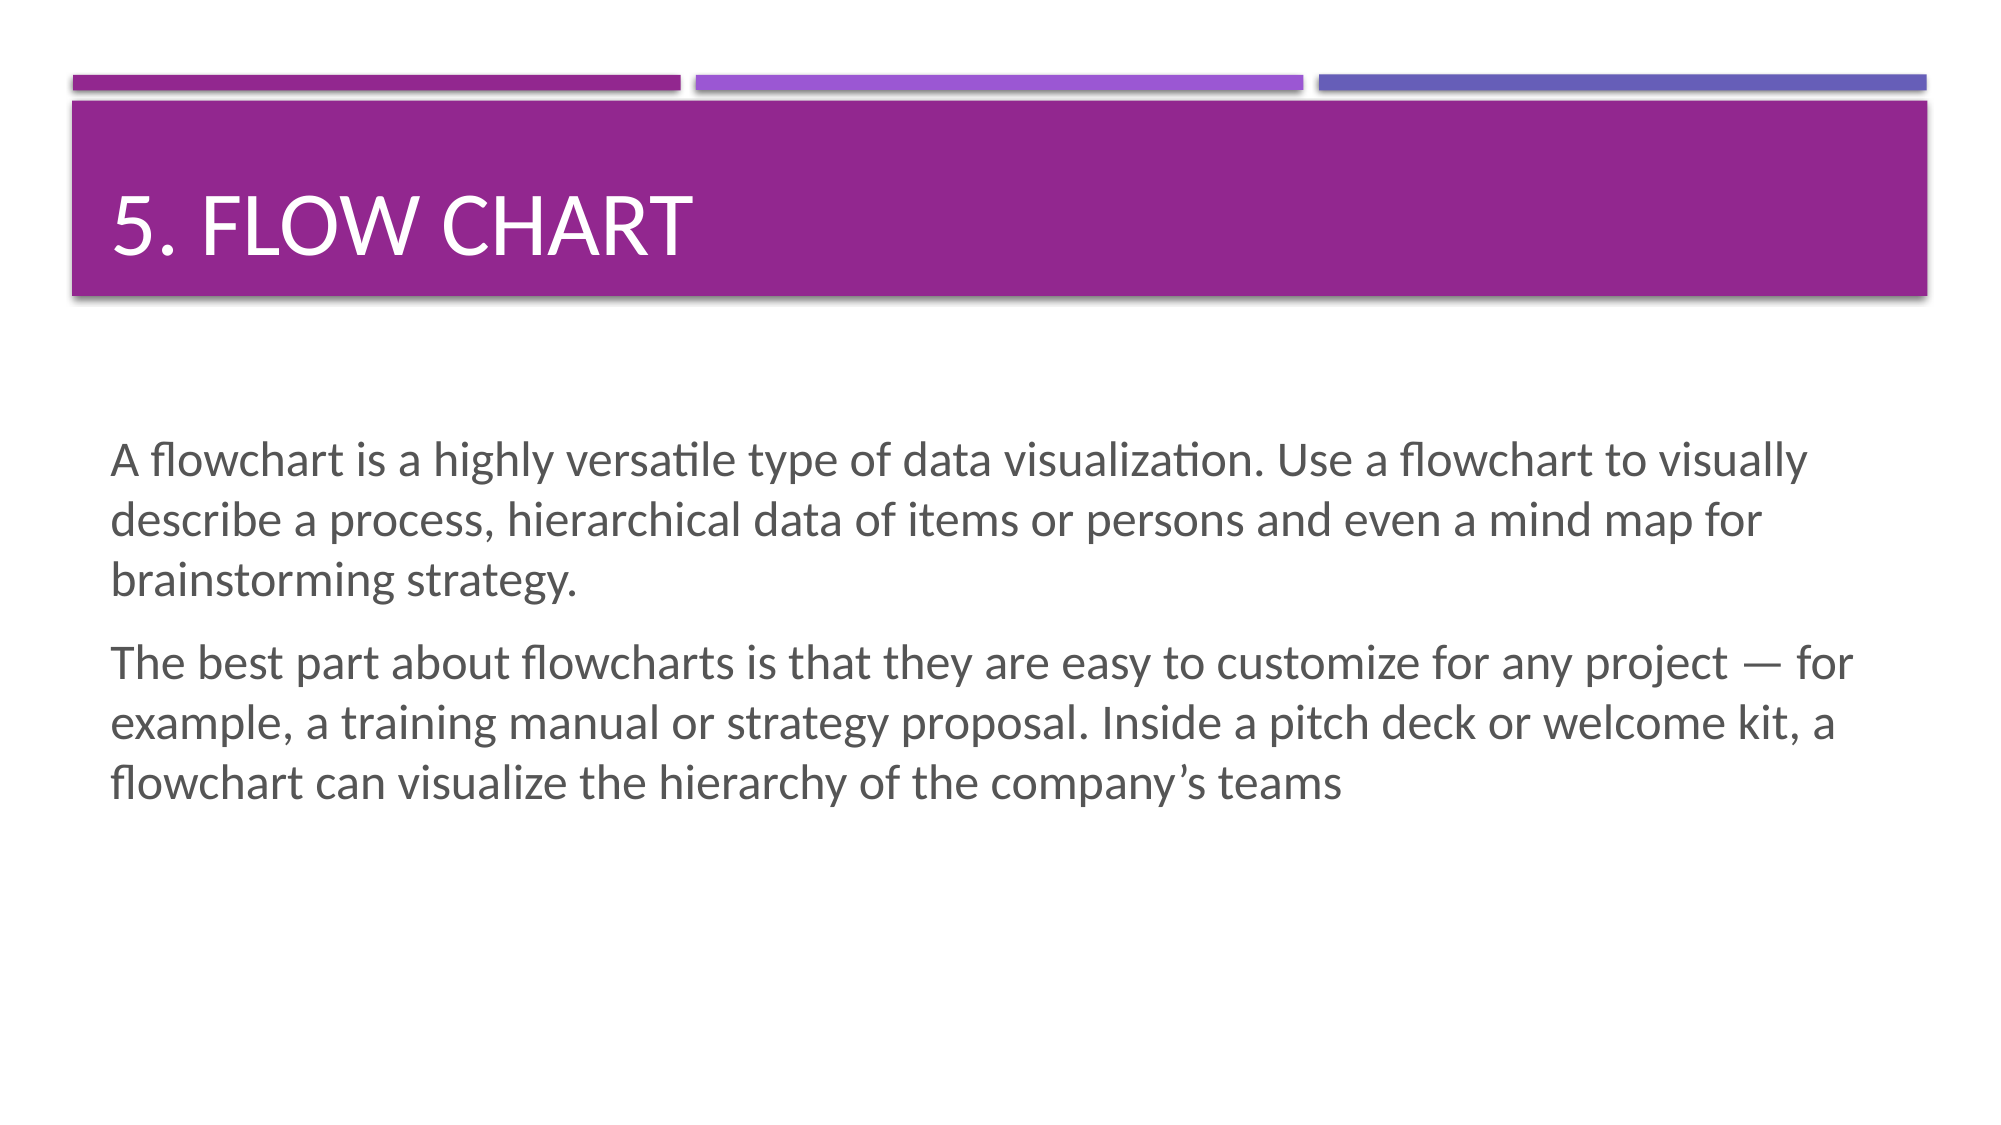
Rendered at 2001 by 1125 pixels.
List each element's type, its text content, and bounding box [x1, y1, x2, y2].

title 5. Flow chart [95, 115, 1905, 282]
list A flowchart is a highly versatile type of data visualization. Use a flowchart to visually describe a process, hierarchical data of items or persons and even a mind map for brainstorming strategy. The best part about flowcharts is that they are easy to customize for any project — for example, a training manual or strategy proposal. Inside a pitch deck or welcome kit, a flowchart can visualize the hierarchy of the company’s teams [95, 357, 1905, 962]
